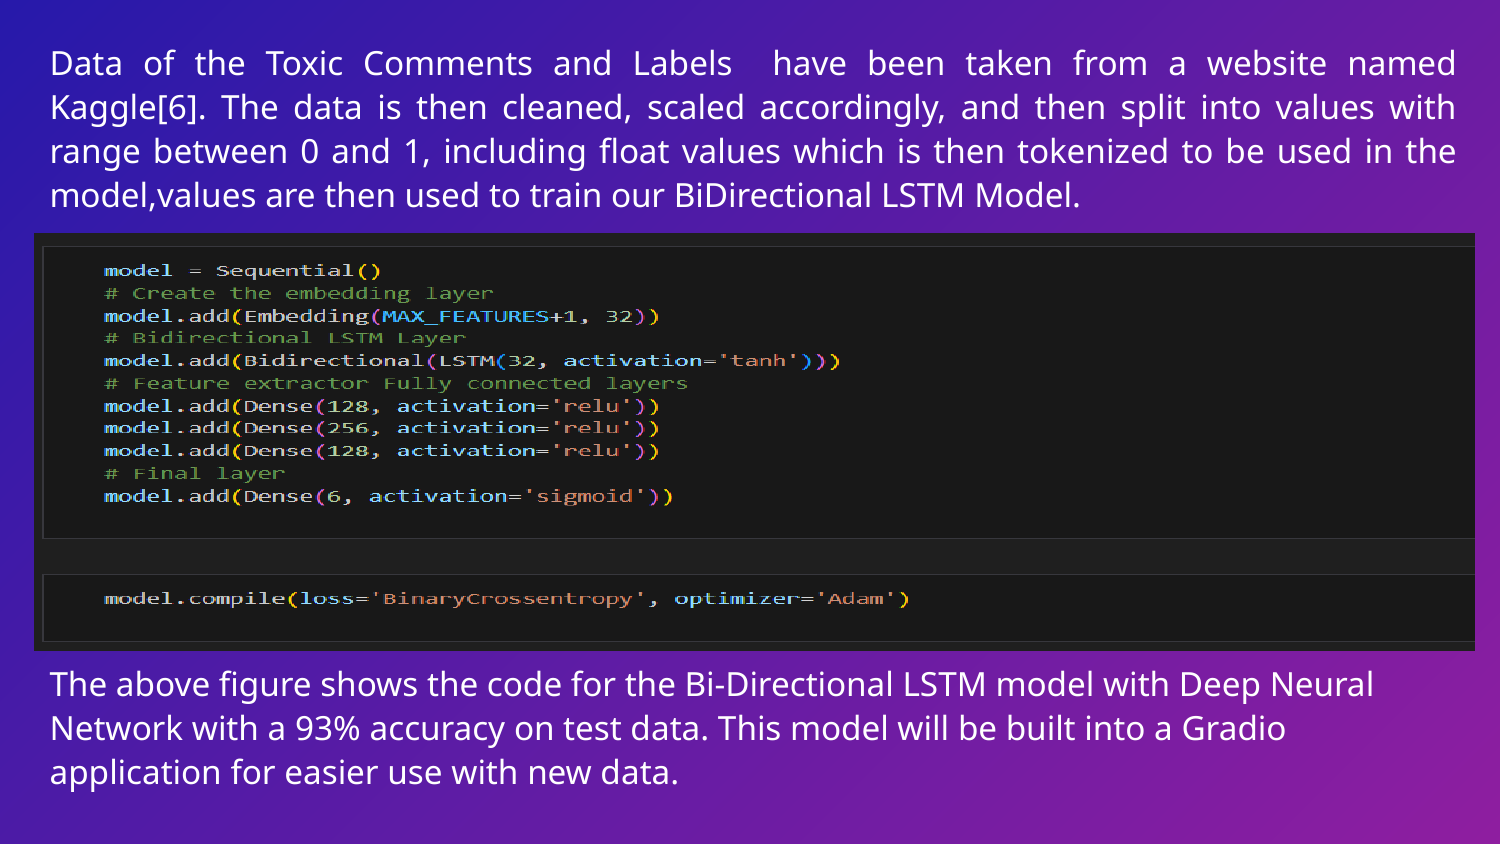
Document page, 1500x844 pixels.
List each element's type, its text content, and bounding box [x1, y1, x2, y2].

text_box Data of the Toxic Comments and Labels have been taken from a website named Kaggle[6]. The data is then cleaned, scaled accordingly, and then split into values with range between 0 and 1, including float values which is then tokenized to be used in the model,values are then used to train our BiDirectional LSTM Model. [34, 23, 1475, 230]
text_box The above figure shows the code for the Bi-Directional LSTM model with Deep Neural Network with a 93% accuracy on test data. This model will be built into a Gradio application for easier use with new data. [34, 658, 1475, 844]
picture [34, 233, 1475, 651]
